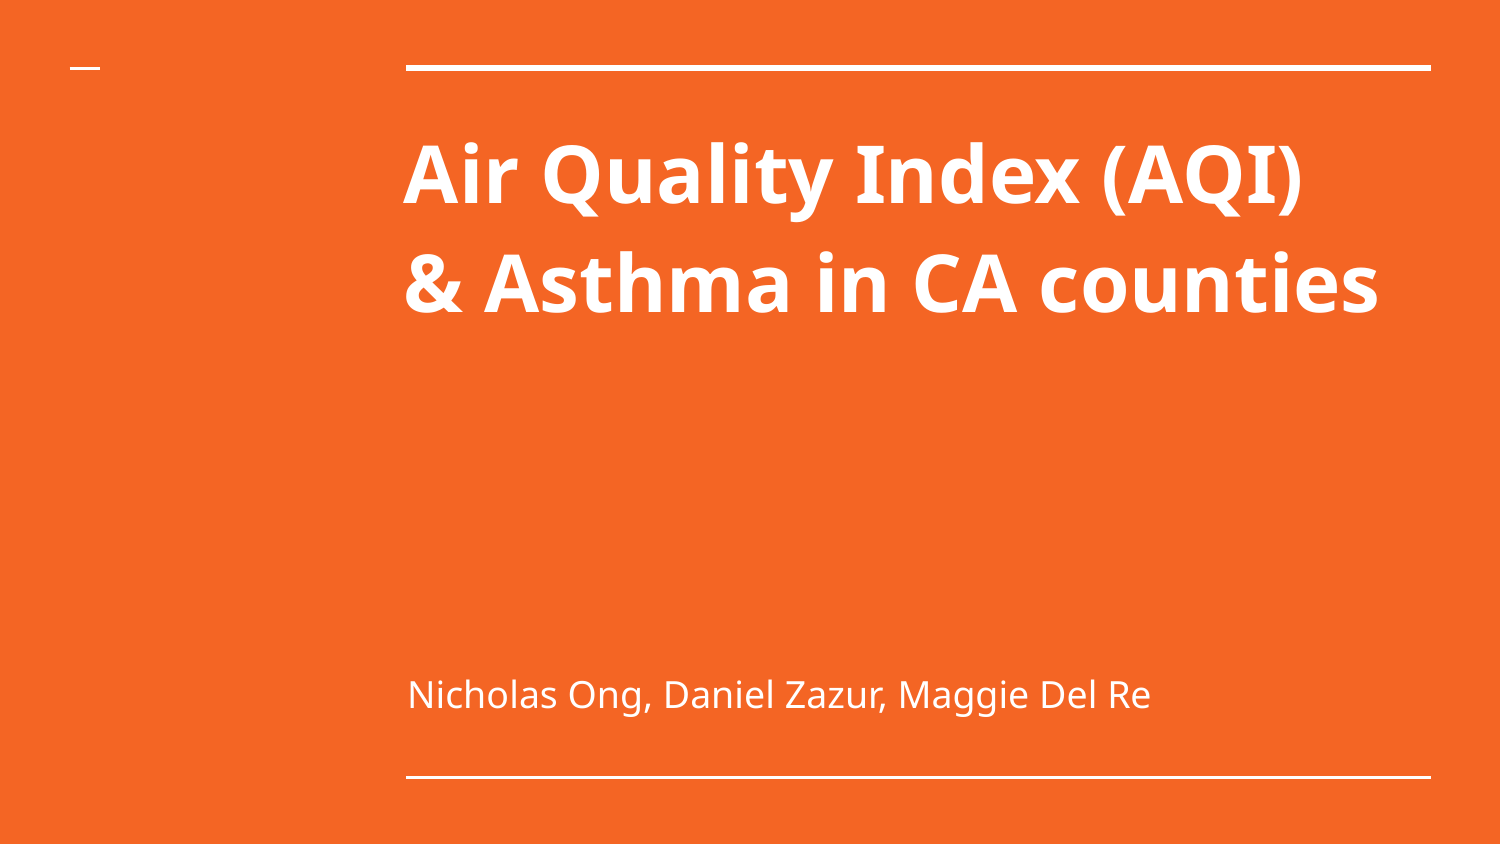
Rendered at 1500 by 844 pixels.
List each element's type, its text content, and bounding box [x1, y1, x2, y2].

title Air Quality Index (AQI) & Asthma in CA counties [389, 103, 1428, 357]
subtitle Nicholas Ong, Daniel Zazur, Maggie Del Re [392, 531, 1431, 735]
